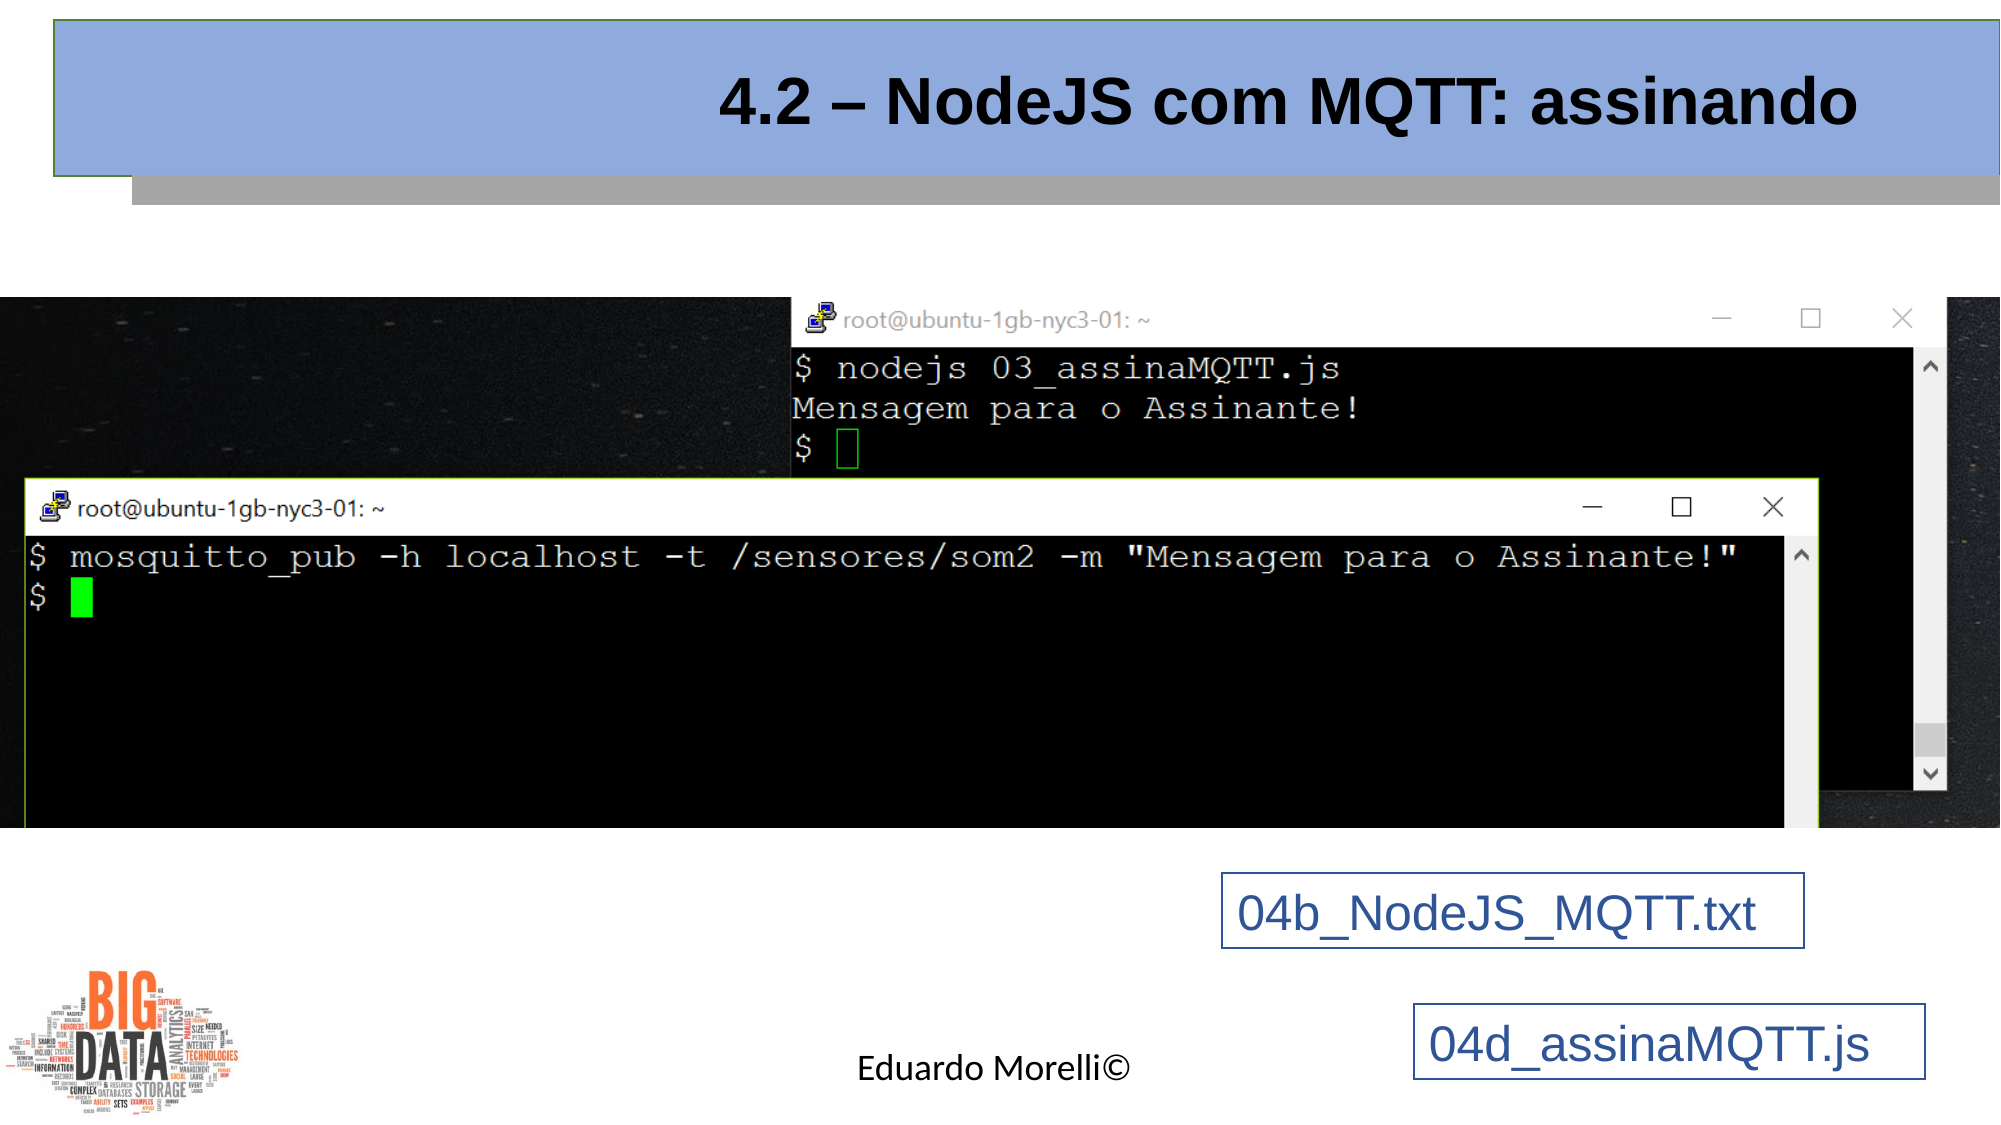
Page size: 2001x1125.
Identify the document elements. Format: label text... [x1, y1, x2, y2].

text_box 04d_assinaMQTT.js [1414, 1004, 1925, 1080]
text_box [53, 19, 2000, 177]
picture [0, 959, 243, 1125]
picture [0, 297, 2000, 828]
text_box 4.2 – NodeJS com MQTT: assinando [705, 50, 1925, 145]
text_box 04b_NodeJS_MQTT.txt [1222, 872, 1804, 948]
text_box [132, 175, 2000, 205]
